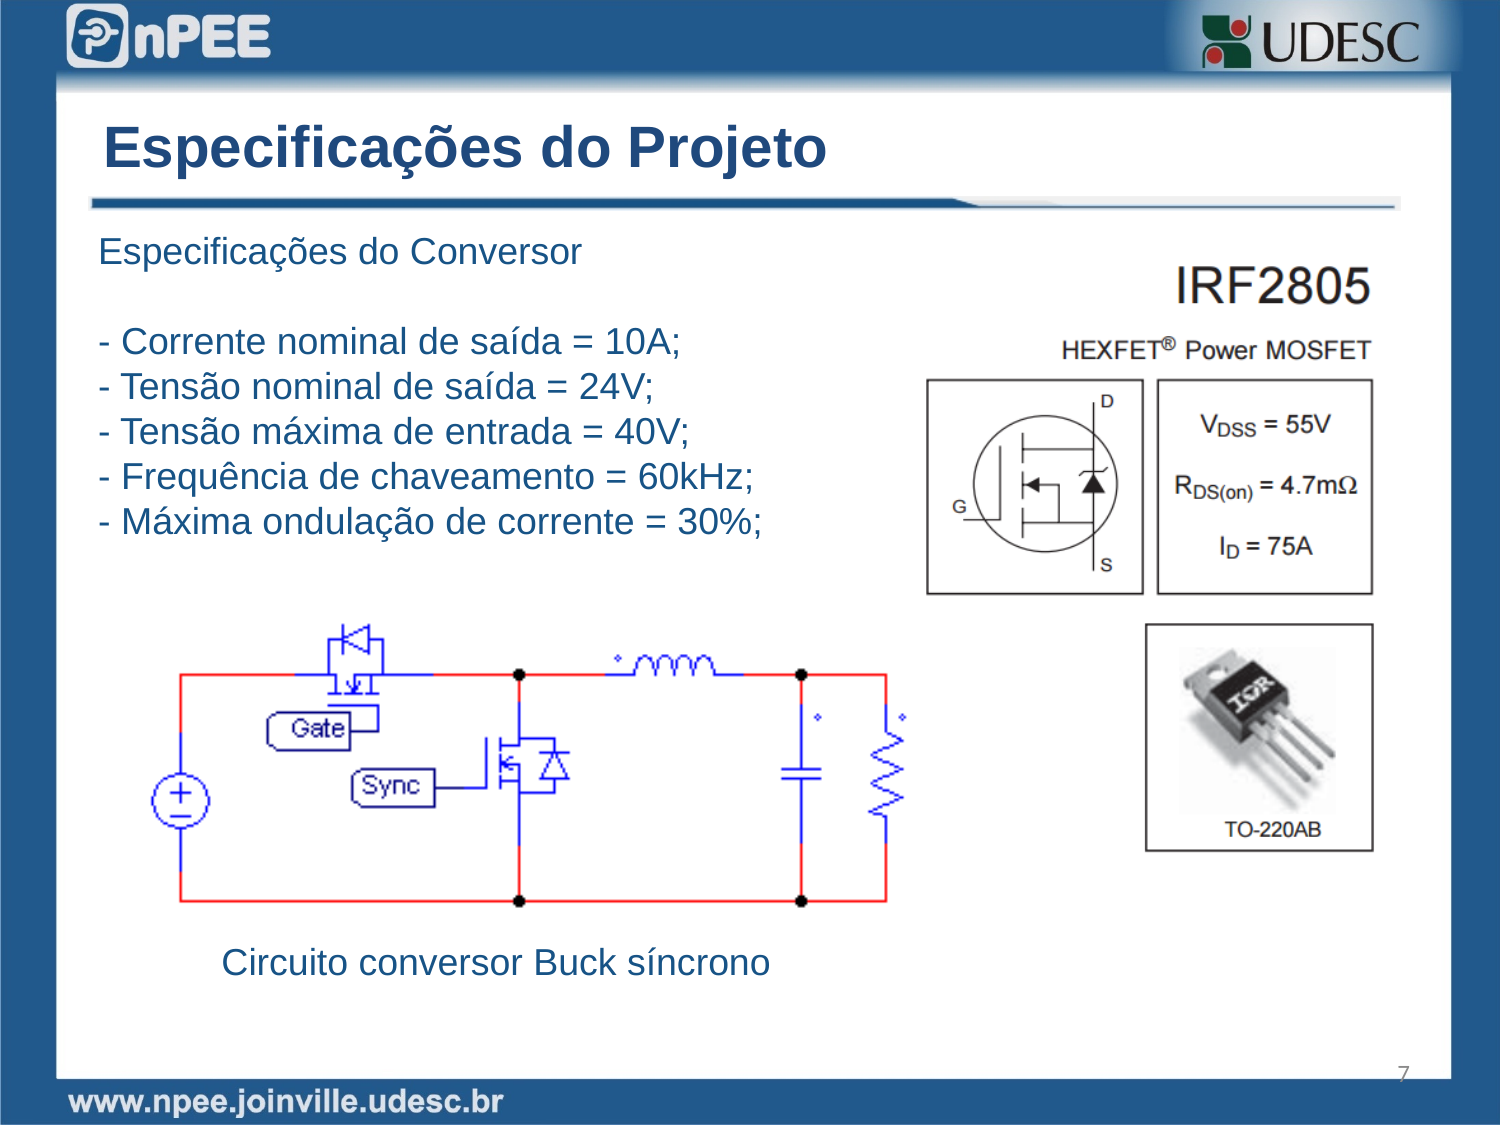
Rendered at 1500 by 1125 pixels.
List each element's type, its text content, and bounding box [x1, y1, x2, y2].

text_box Circuito conversor Buck síncrono [206, 930, 892, 991]
text_box Especificações do Conversor - Corrente nominal de saída = 10A; - Tensão nominal de saída = 24V; - Tensão máxima de entrada = 40V; - Frequência de chaveamento = 60kHz; - Máxima ondulação de corrente = 30%; [83, 219, 833, 595]
picture [0, 75, 1500, 1125]
text_box [0, 0, 1500, 75]
text_box Especificações do Projeto [88, 101, 1388, 187]
slide_number 7 [1074, 1042, 1425, 1103]
